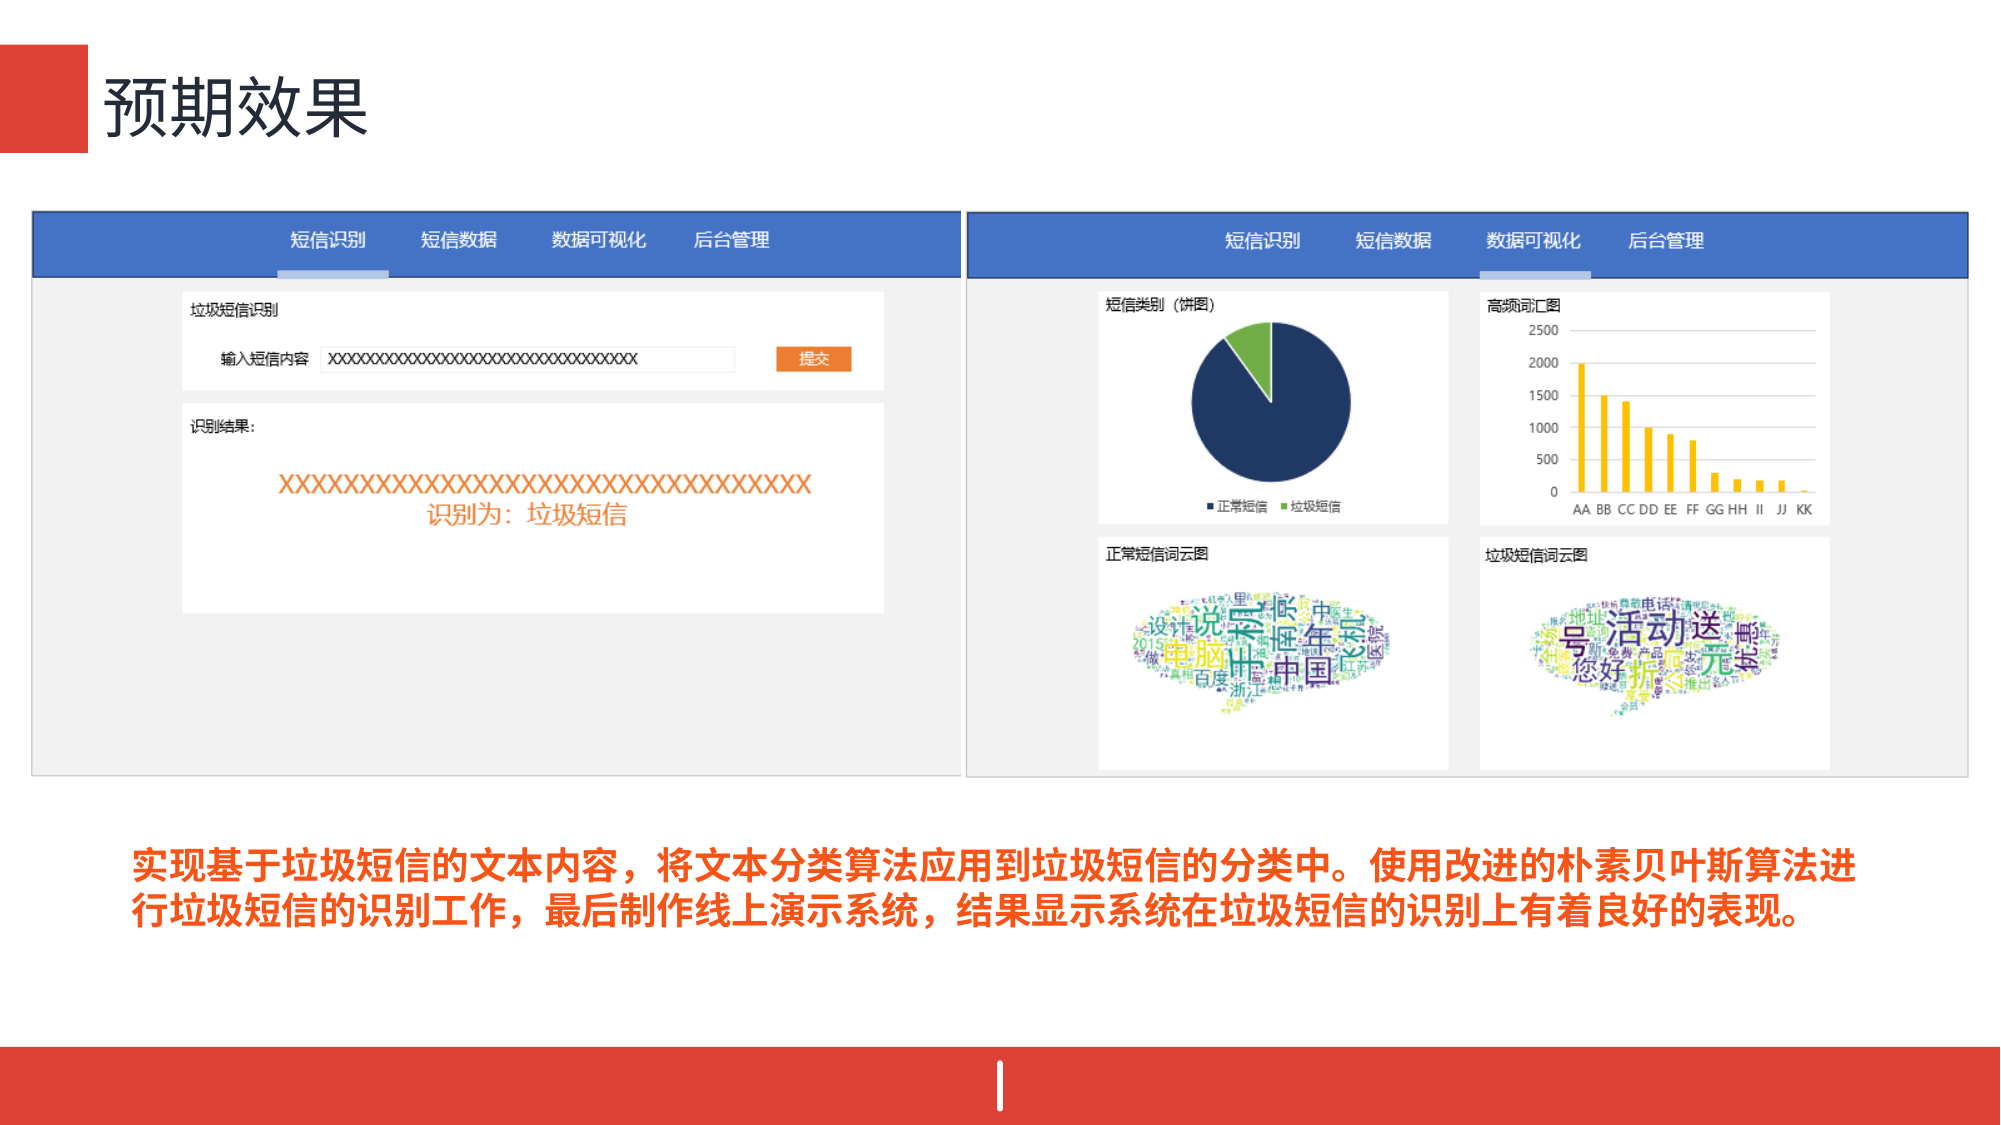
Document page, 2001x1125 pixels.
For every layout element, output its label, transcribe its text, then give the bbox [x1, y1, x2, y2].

text_box 实现基于垃圾短信的文本内容，将文本分类算法应用到垃圾短信的分类中。使用改进的朴素贝叶斯算法进行垃圾短信的识别工作，最后制作线上演示系统，结果显示系统在垃圾短信的识别上有着良好的表现。 [116, 834, 1883, 940]
text_box 预期效果 [88, 57, 475, 153]
picture [29, 206, 1970, 779]
text_box [0, 1046, 2000, 1125]
text_box [0, 44, 89, 154]
